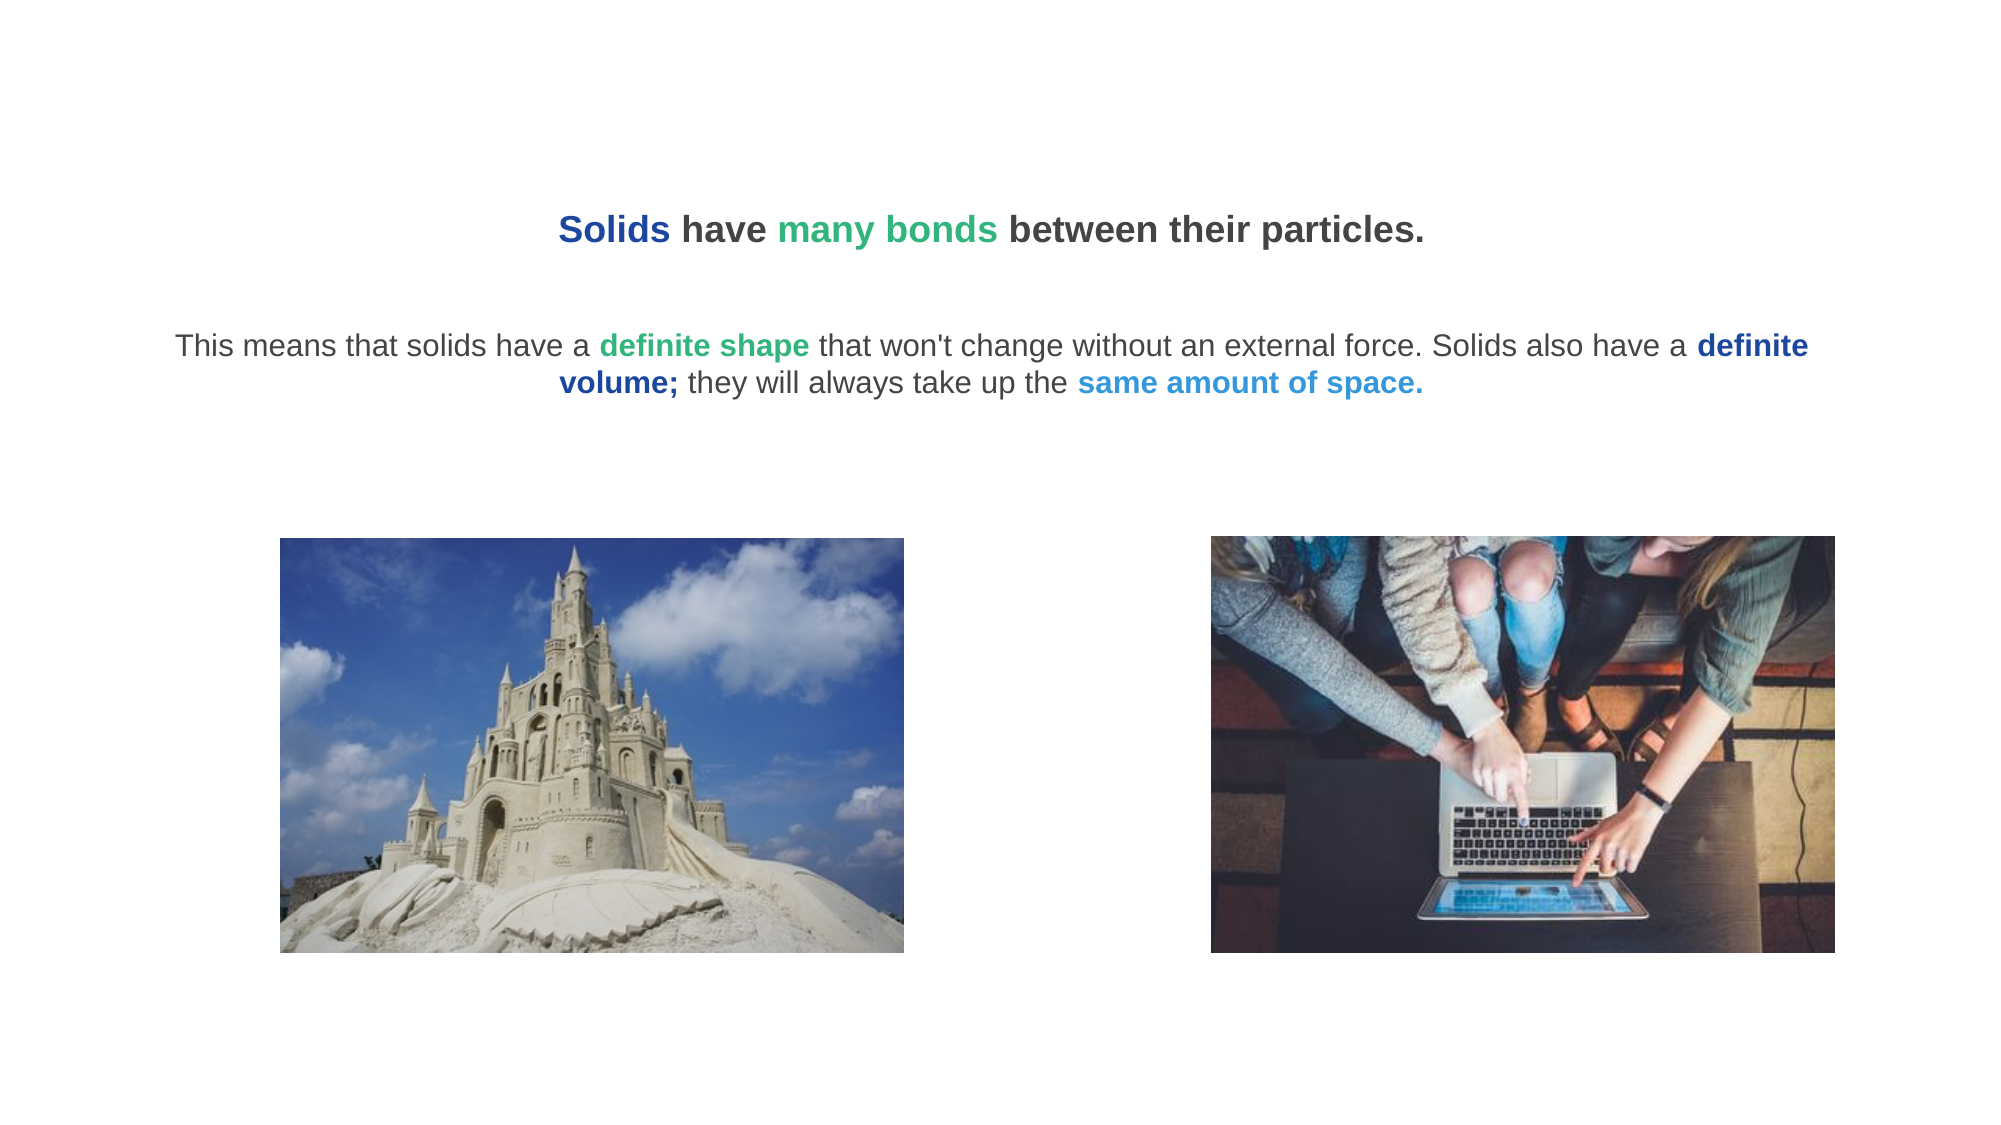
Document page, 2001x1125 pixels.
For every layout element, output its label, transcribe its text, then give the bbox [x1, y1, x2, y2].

picture [1211, 536, 1835, 953]
picture [280, 538, 904, 953]
text_box Solids have many bonds between their particles. This means that solids have a definite shape that won't change without an external force. Solids also have a definite volume; they will always take up the same amount of space. [123, 204, 1861, 438]
